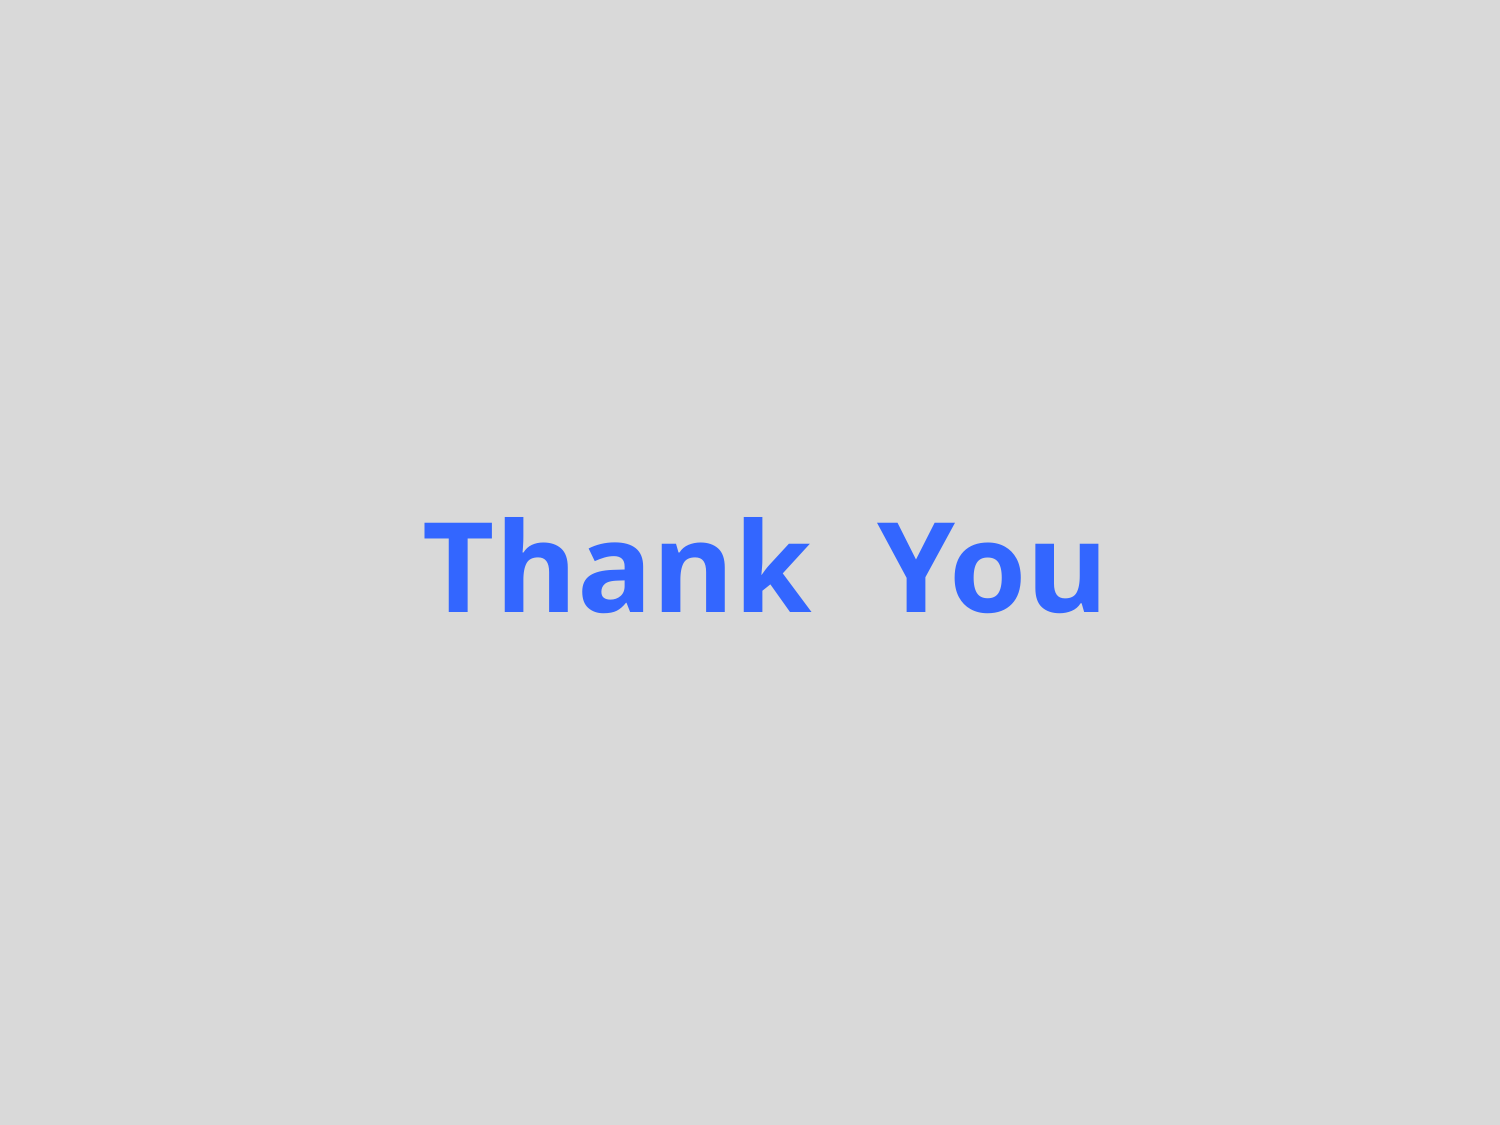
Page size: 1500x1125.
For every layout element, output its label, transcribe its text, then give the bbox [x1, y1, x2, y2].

title Thank You [0, 0, 1500, 1125]
